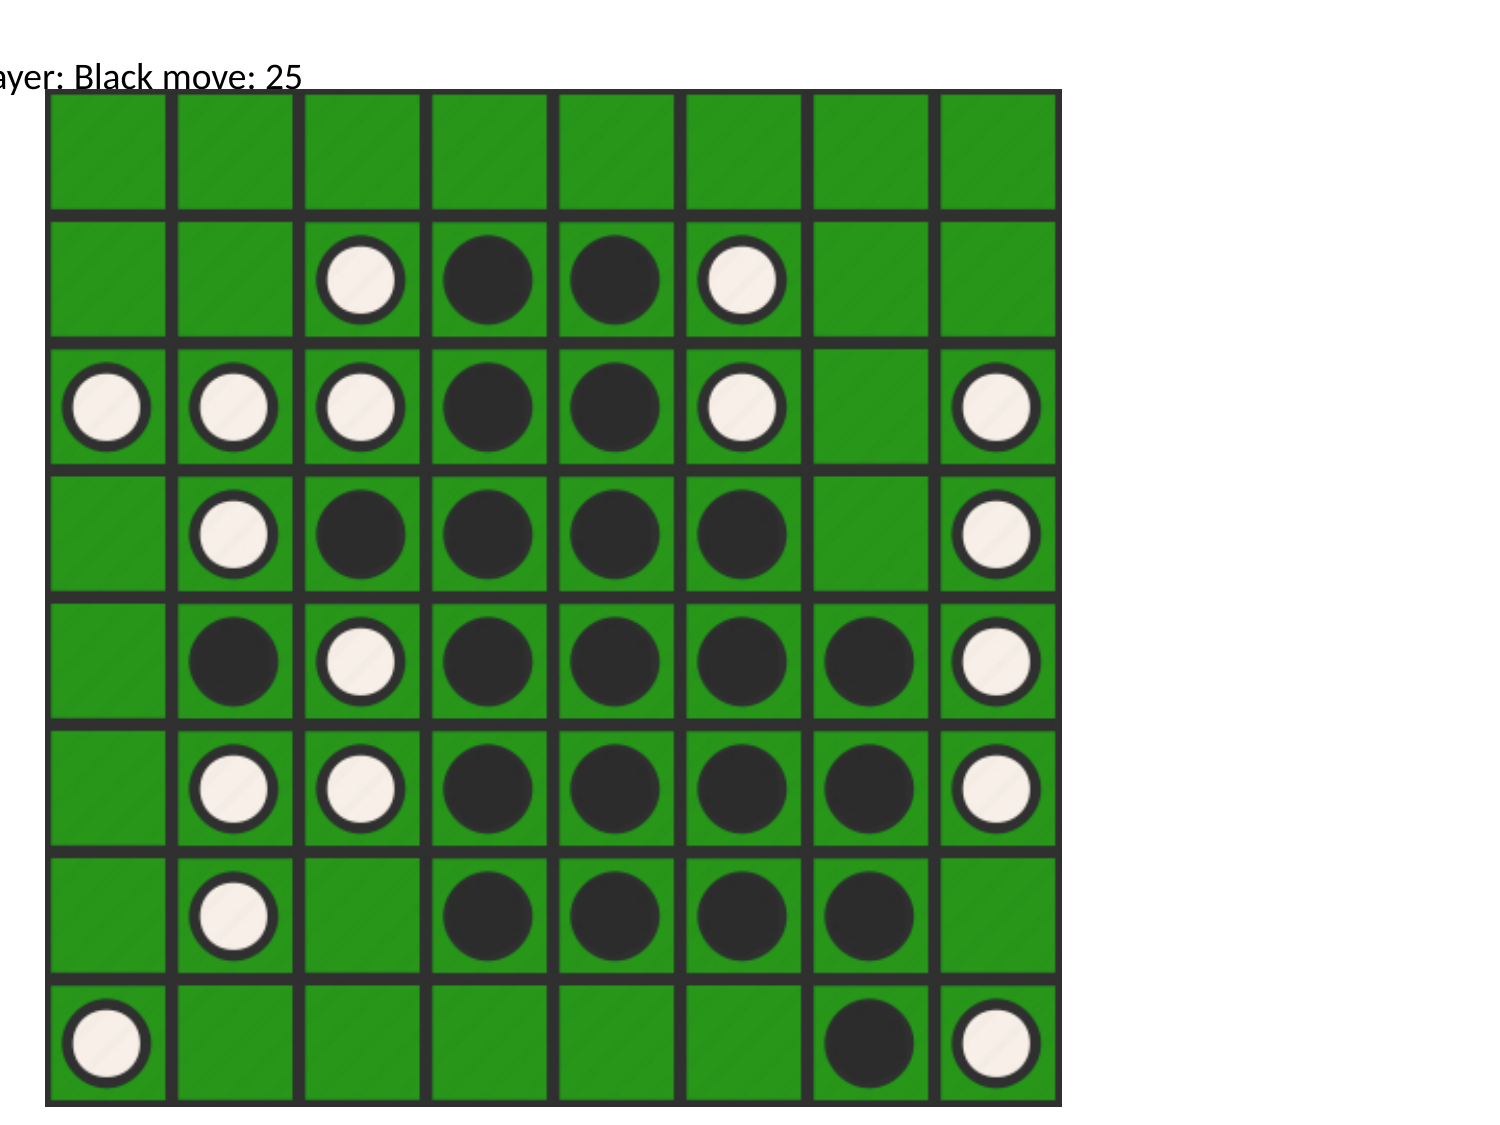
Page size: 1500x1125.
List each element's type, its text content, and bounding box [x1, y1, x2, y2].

picture [44, 89, 1062, 1107]
text_box turn: 35 player: Black move: 25 [0, 44, 319, 105]
